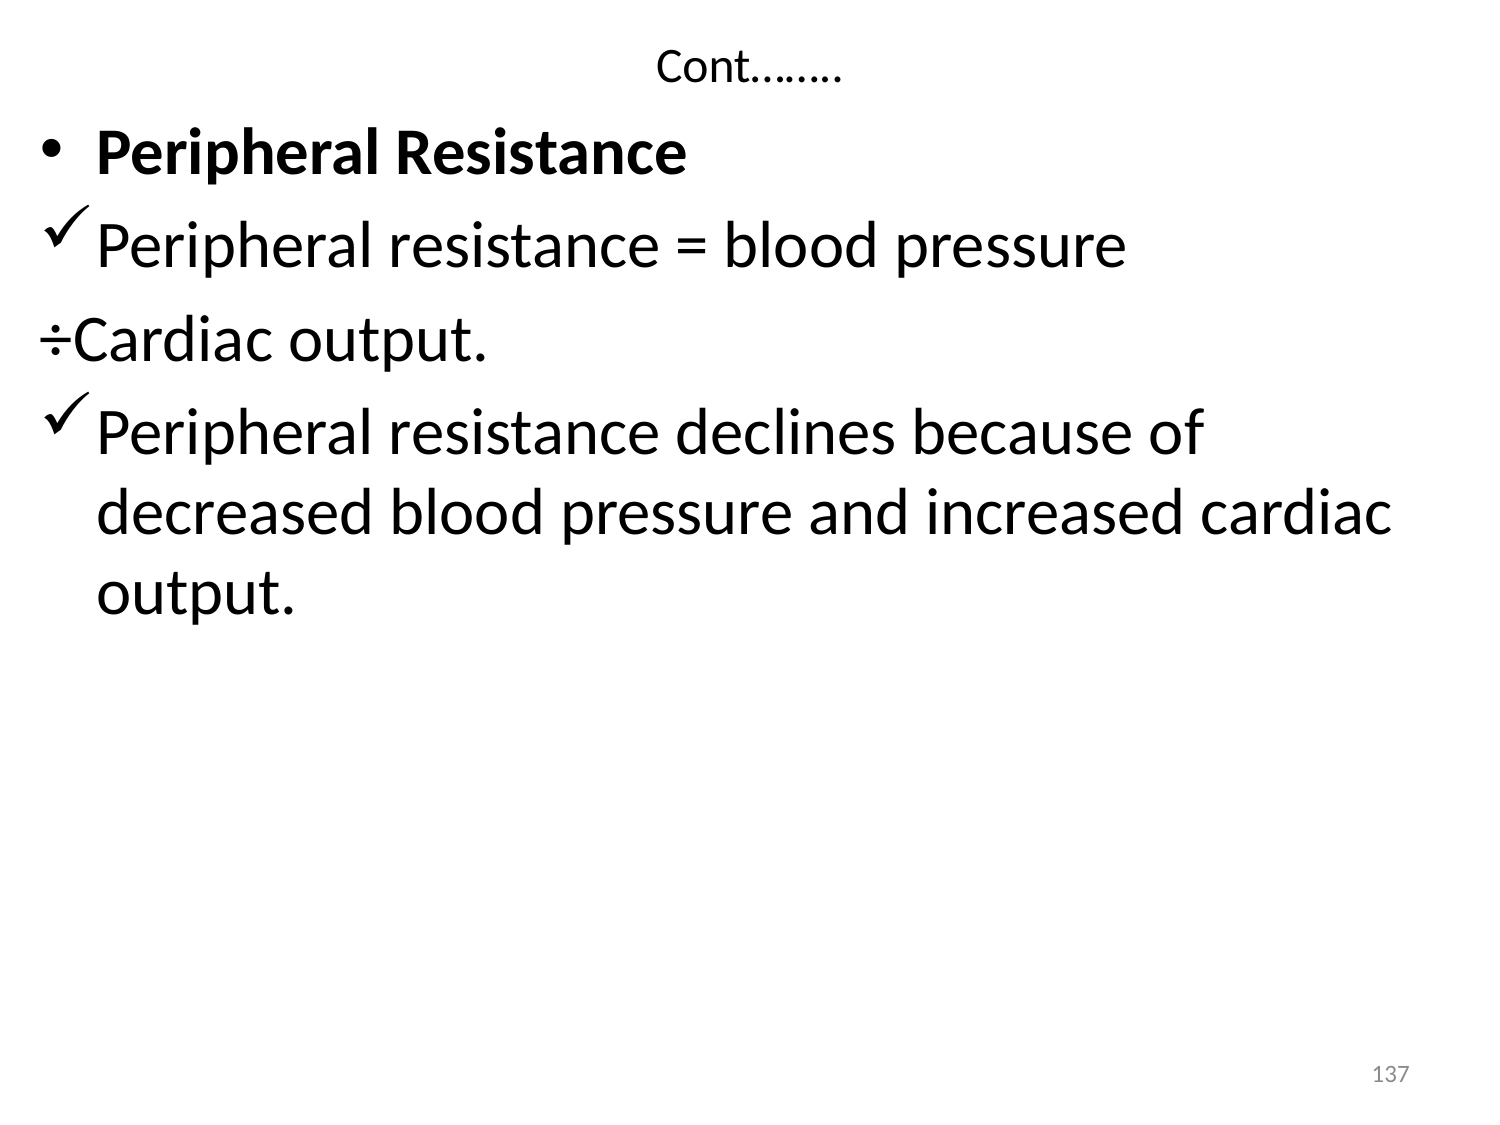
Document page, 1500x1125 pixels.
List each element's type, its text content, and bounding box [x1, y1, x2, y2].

list Peripheral Resistance Peripheral resistance = blood pressure ÷Cardiac output. Peripheral resistance declines because of decreased blood pressure and increased cardiac output. [24, 99, 1475, 1100]
title Cont…….. [75, 24, 1425, 99]
slide_number 137 [1074, 1042, 1425, 1103]
